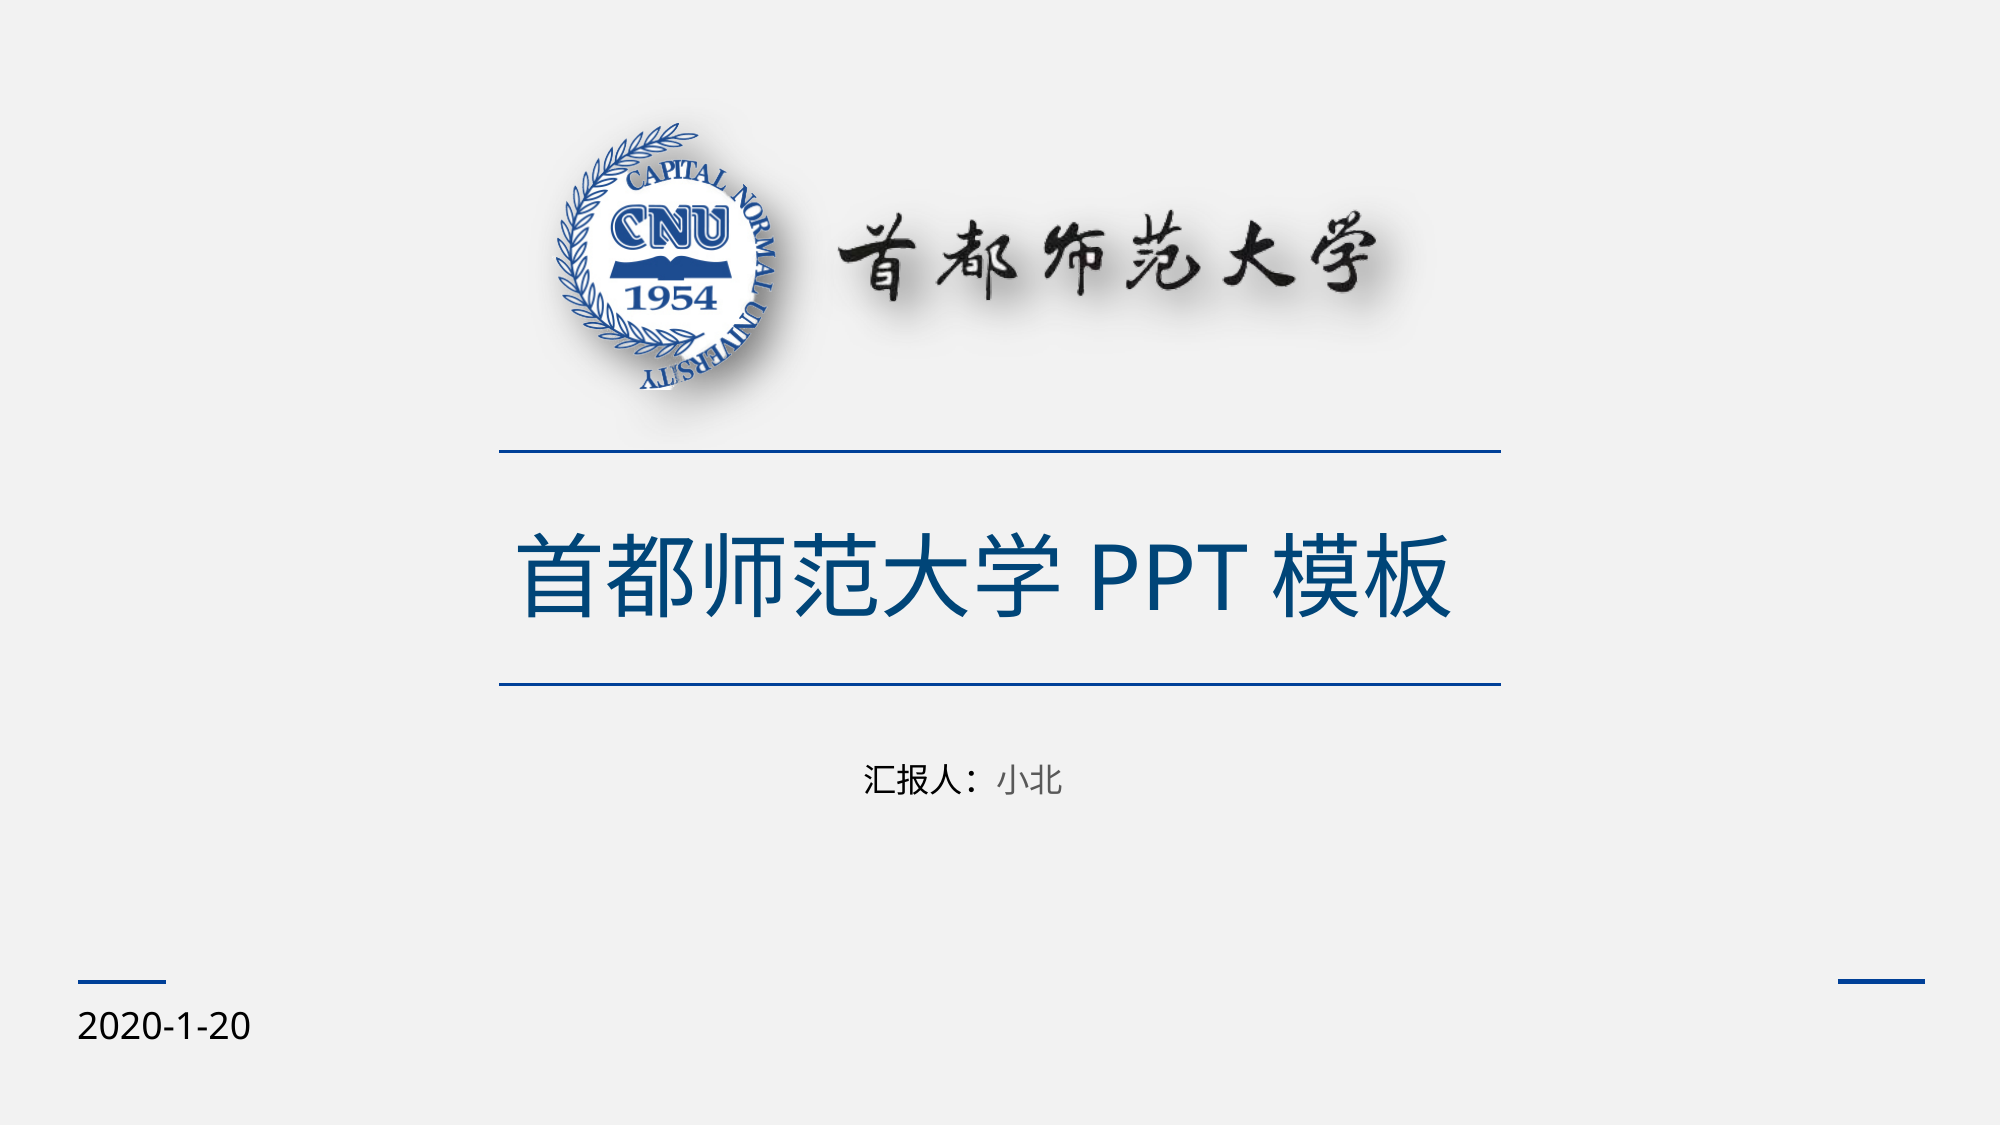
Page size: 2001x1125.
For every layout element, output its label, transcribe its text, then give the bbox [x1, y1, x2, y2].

text_box 首都师范大学PPT模板 [499, 511, 1504, 637]
picture [552, 120, 801, 390]
text_box 汇报人：小北 [769, 752, 1158, 807]
picture [830, 199, 1379, 310]
text_box 2020-1-20 [62, 994, 450, 1055]
